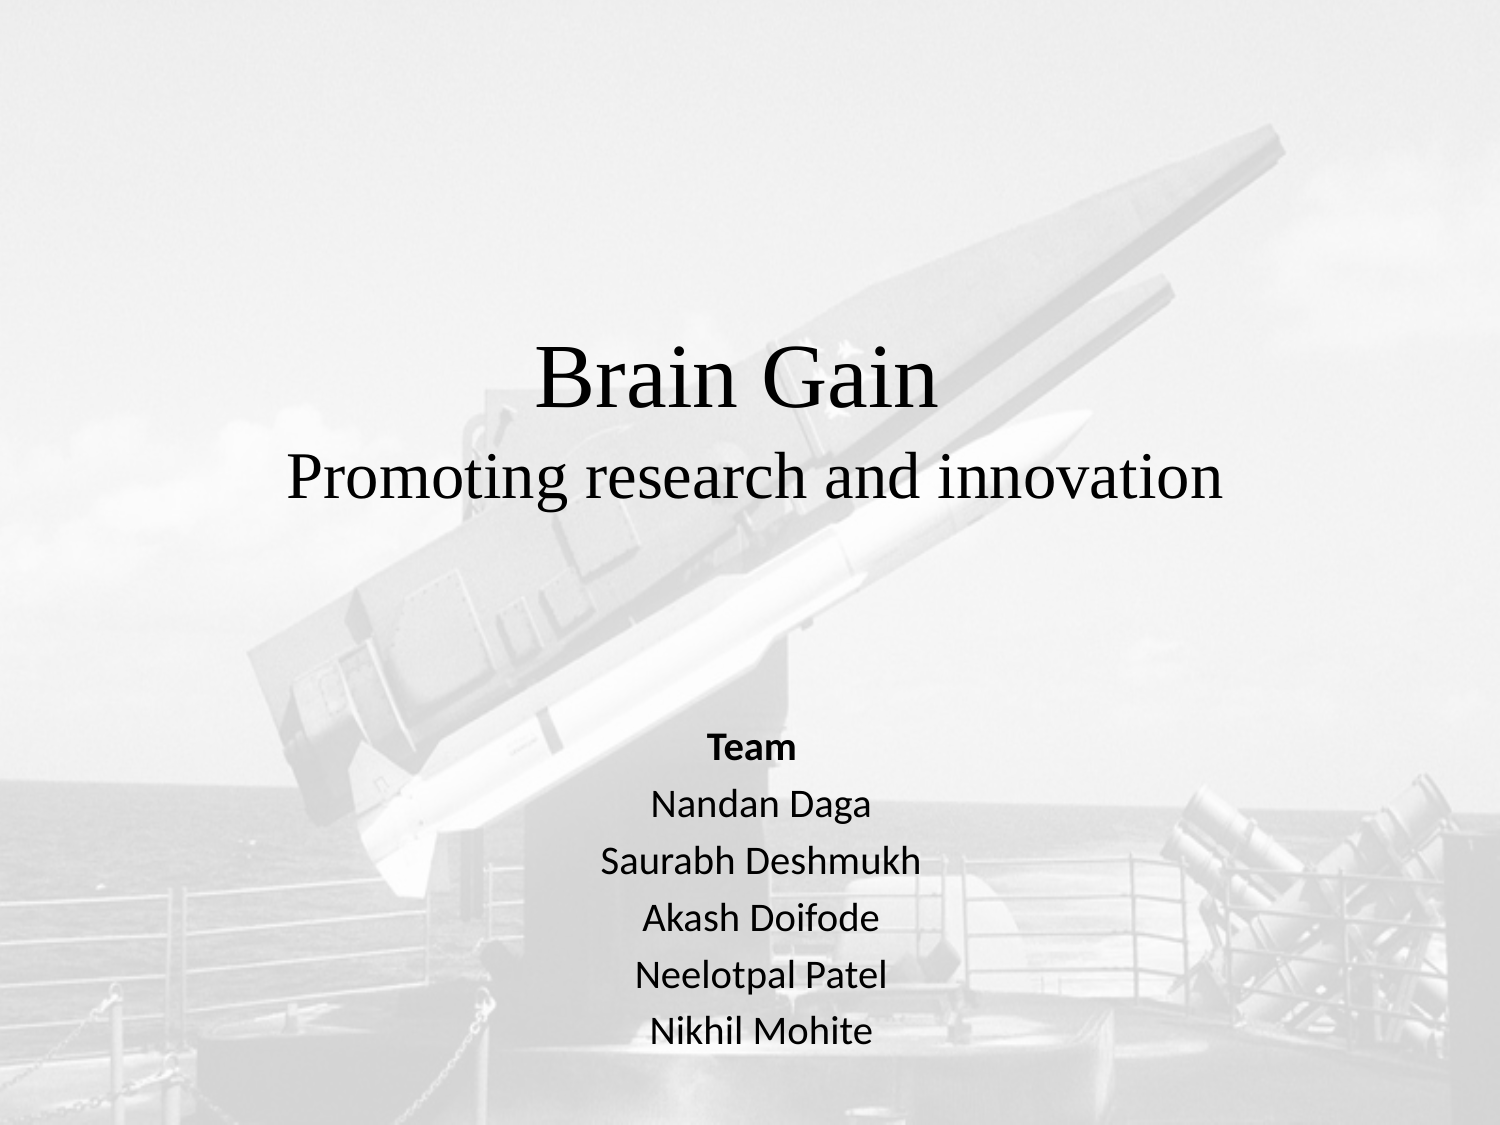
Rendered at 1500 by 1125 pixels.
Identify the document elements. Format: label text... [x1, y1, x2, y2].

text_box Promoting research and innovation [237, 424, 1275, 520]
title Brain Gain [99, 249, 1375, 492]
subtitle Team Nandan Daga Saurabh Deshmukh Akash Doifode Neelotpal Patel Nikhil Mohite [223, 712, 1299, 1062]
